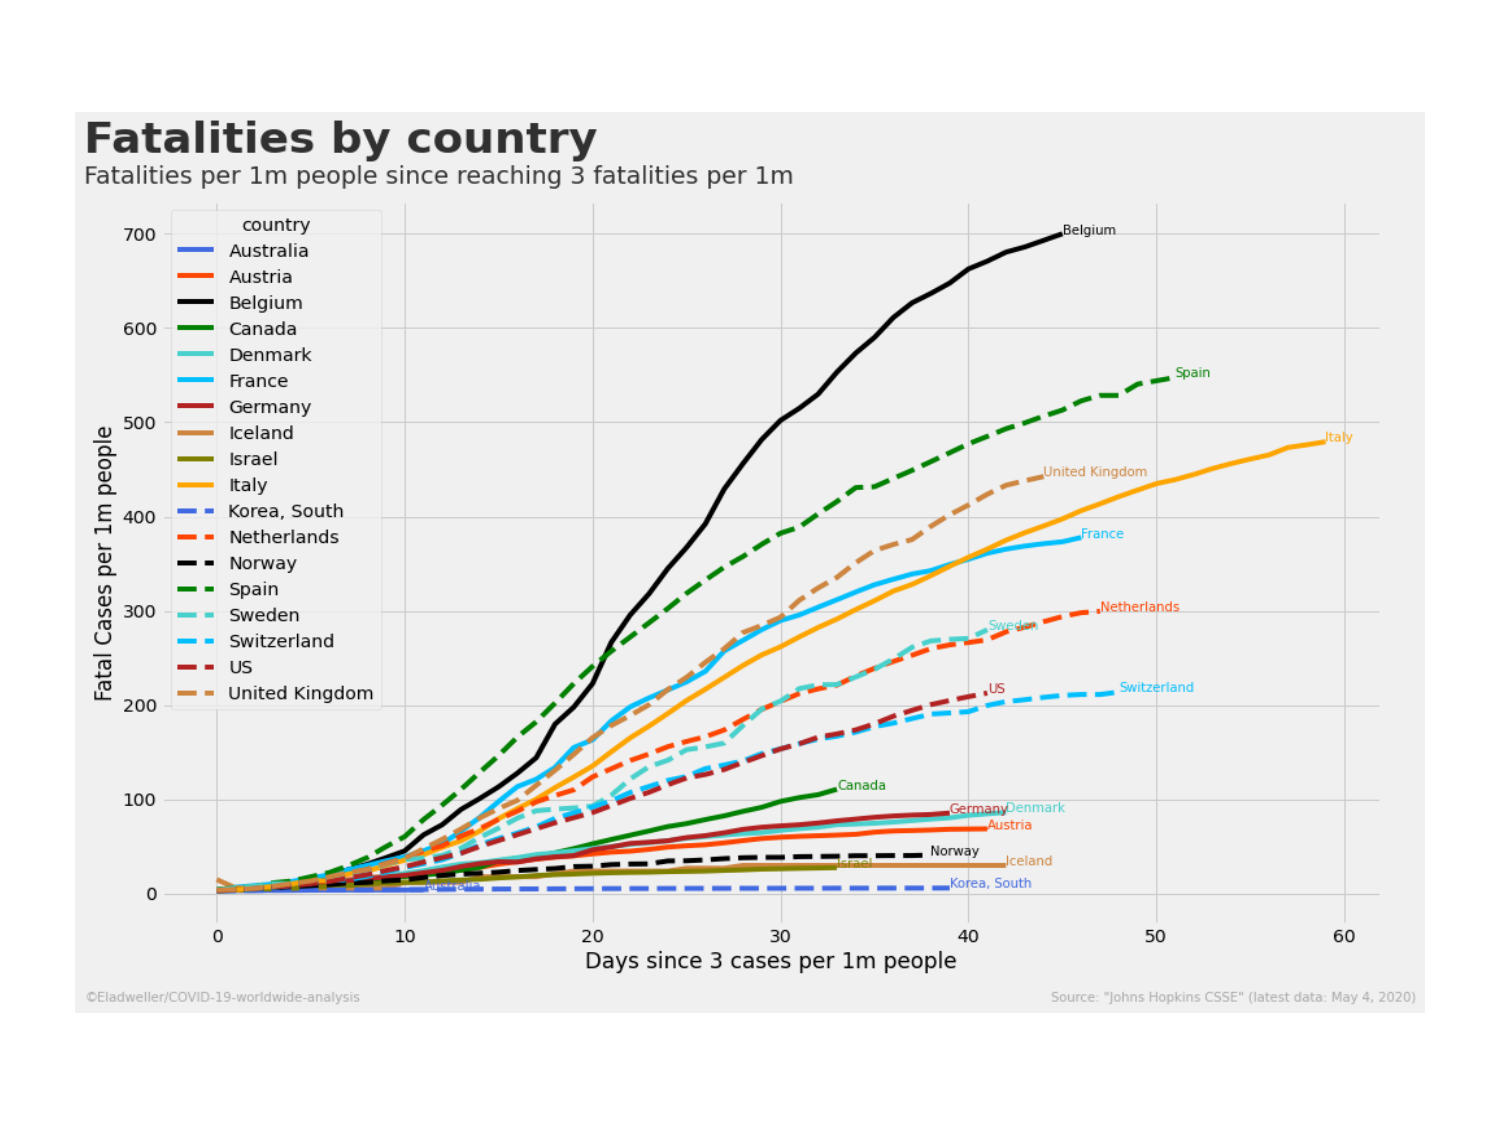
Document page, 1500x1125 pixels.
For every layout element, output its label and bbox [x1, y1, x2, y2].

picture [74, 112, 1426, 1013]
